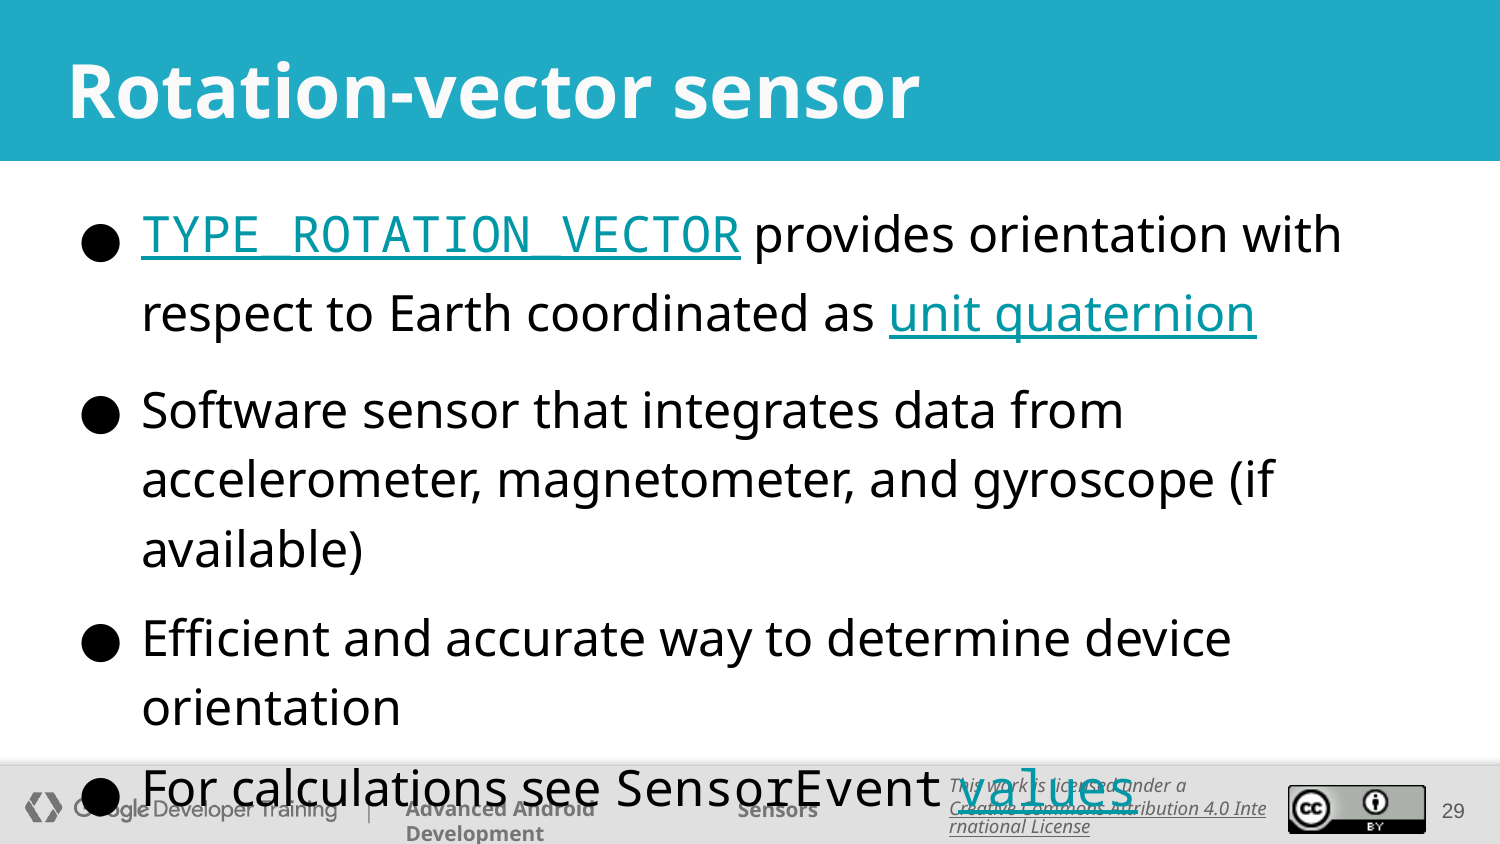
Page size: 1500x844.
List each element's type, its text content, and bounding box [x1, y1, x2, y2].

picture [0, 161, 1500, 844]
title Rotation-vector sensor [51, 28, 1449, 122]
slide_number ‹#› [1389, 777, 1480, 842]
list TYPE_ROTATION_VECTOR provides orientation with respect to Earth coordinated as unit quaternion Software sensor that integrates data from accelerometer, magnetometer, and gyroscope (if available) Efficient and accurate way to determine device orientation For calculations see SensorEvent values [51, 177, 1449, 737]
